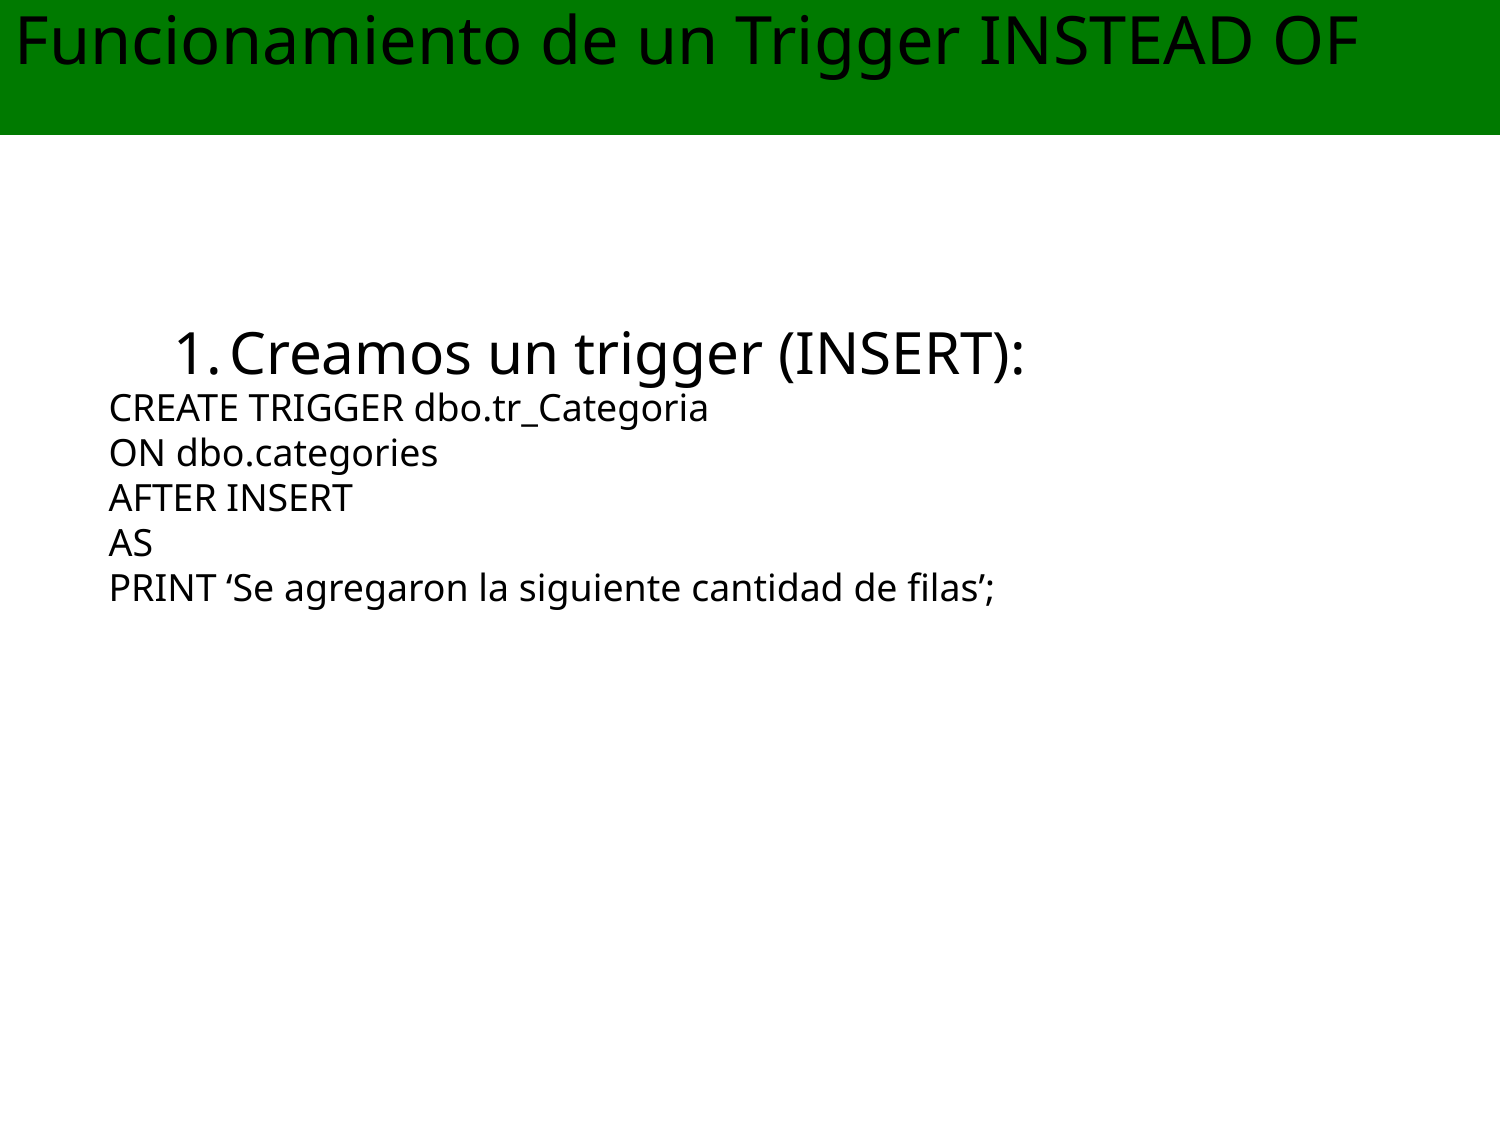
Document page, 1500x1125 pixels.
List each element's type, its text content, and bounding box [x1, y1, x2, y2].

text_box Creamos un trigger (INSERT): CREATE TRIGGER dbo.tr_Categoria ON dbo.categories AFTER INSERT AS PRINT ‘Se agregaron la siguiente cantidad de filas’; [93, 328, 1266, 756]
text_box Funcionamiento de un Trigger INSTEAD OF [0, 0, 1500, 135]
